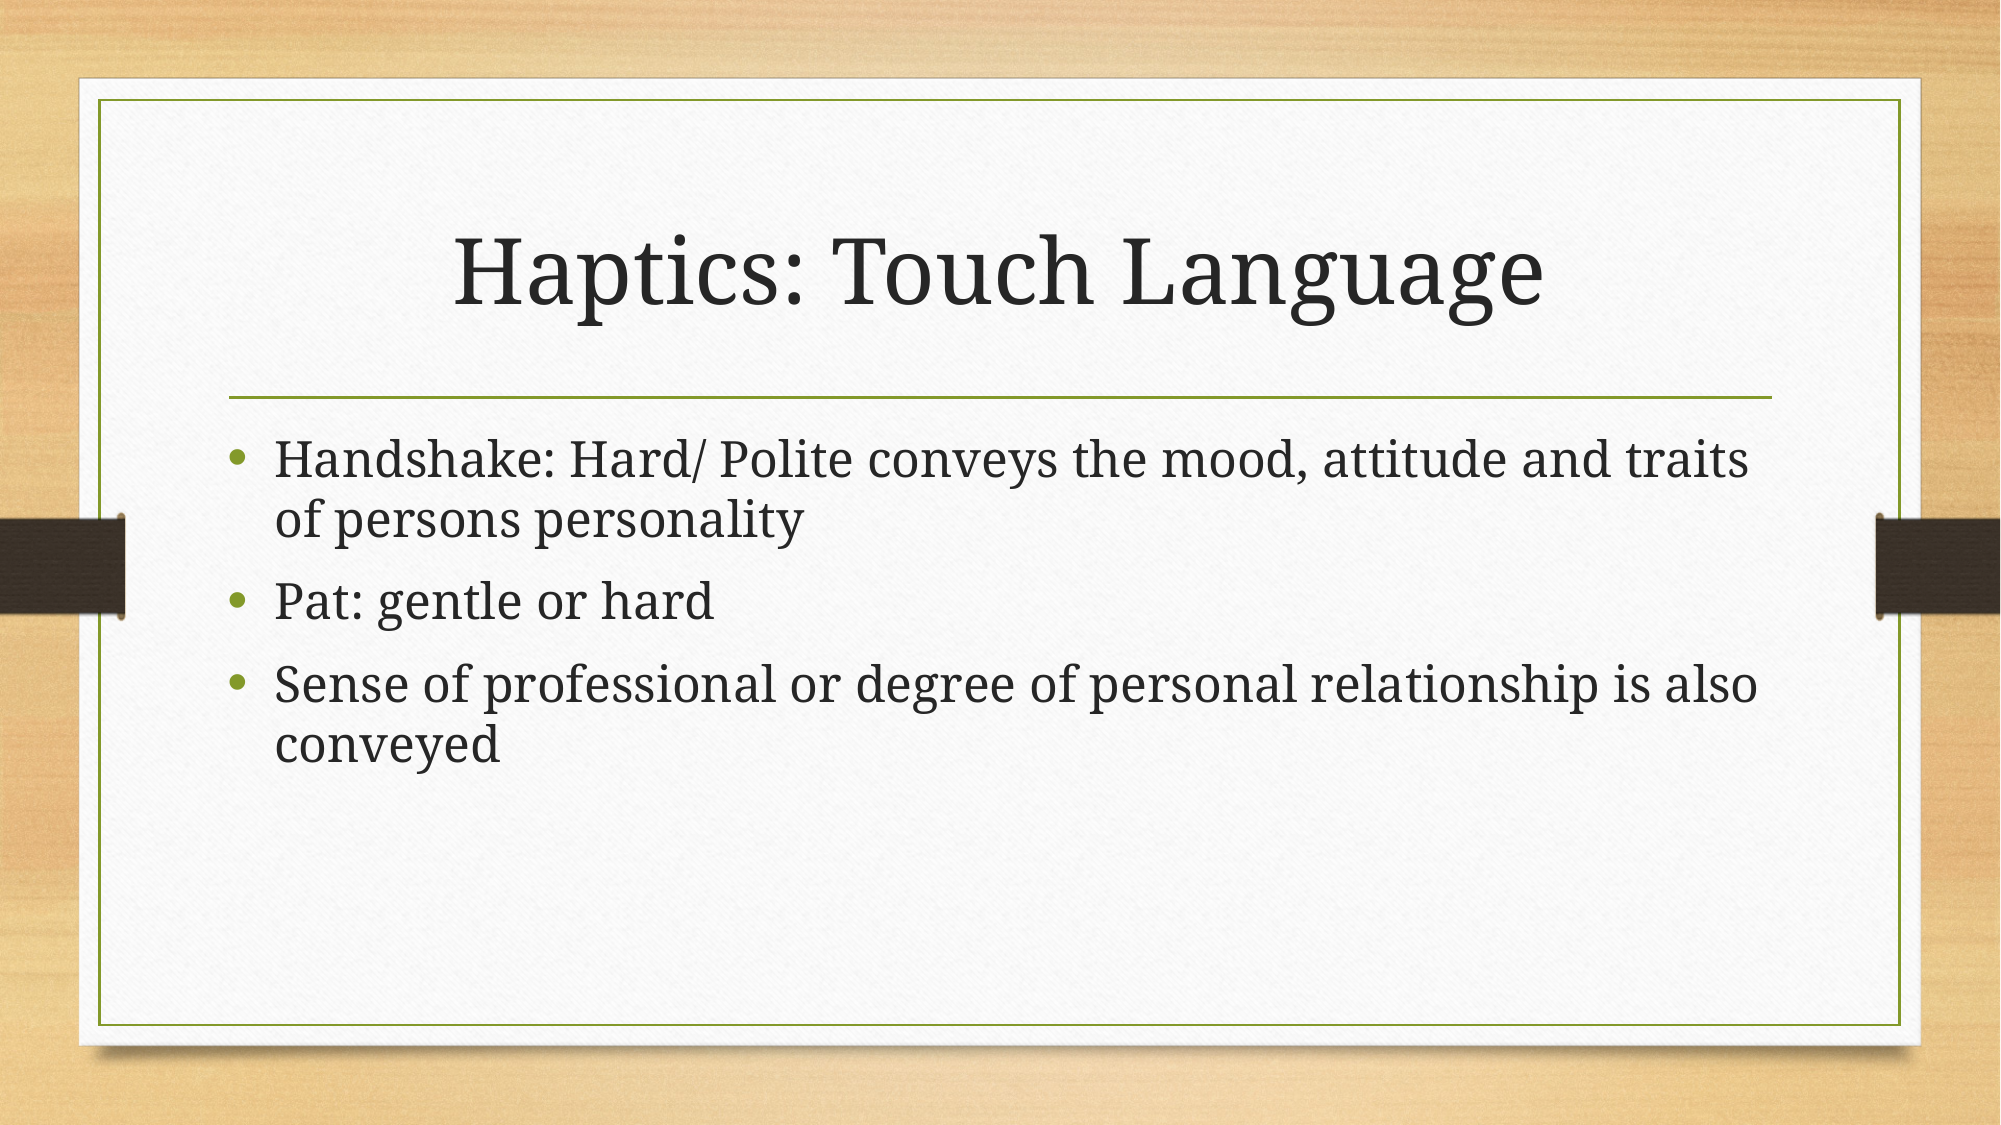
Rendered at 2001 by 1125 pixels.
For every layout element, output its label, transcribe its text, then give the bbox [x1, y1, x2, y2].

title Haptics: Touch Language [212, 161, 1788, 375]
picture [0, 0, 2001, 1125]
list Handshake: Hard/ Polite conveys the mood, attitude and traits of persons personality Pat: gentle or hard Sense of professional or degree of personal relationship is also conveyed [212, 419, 1788, 964]
